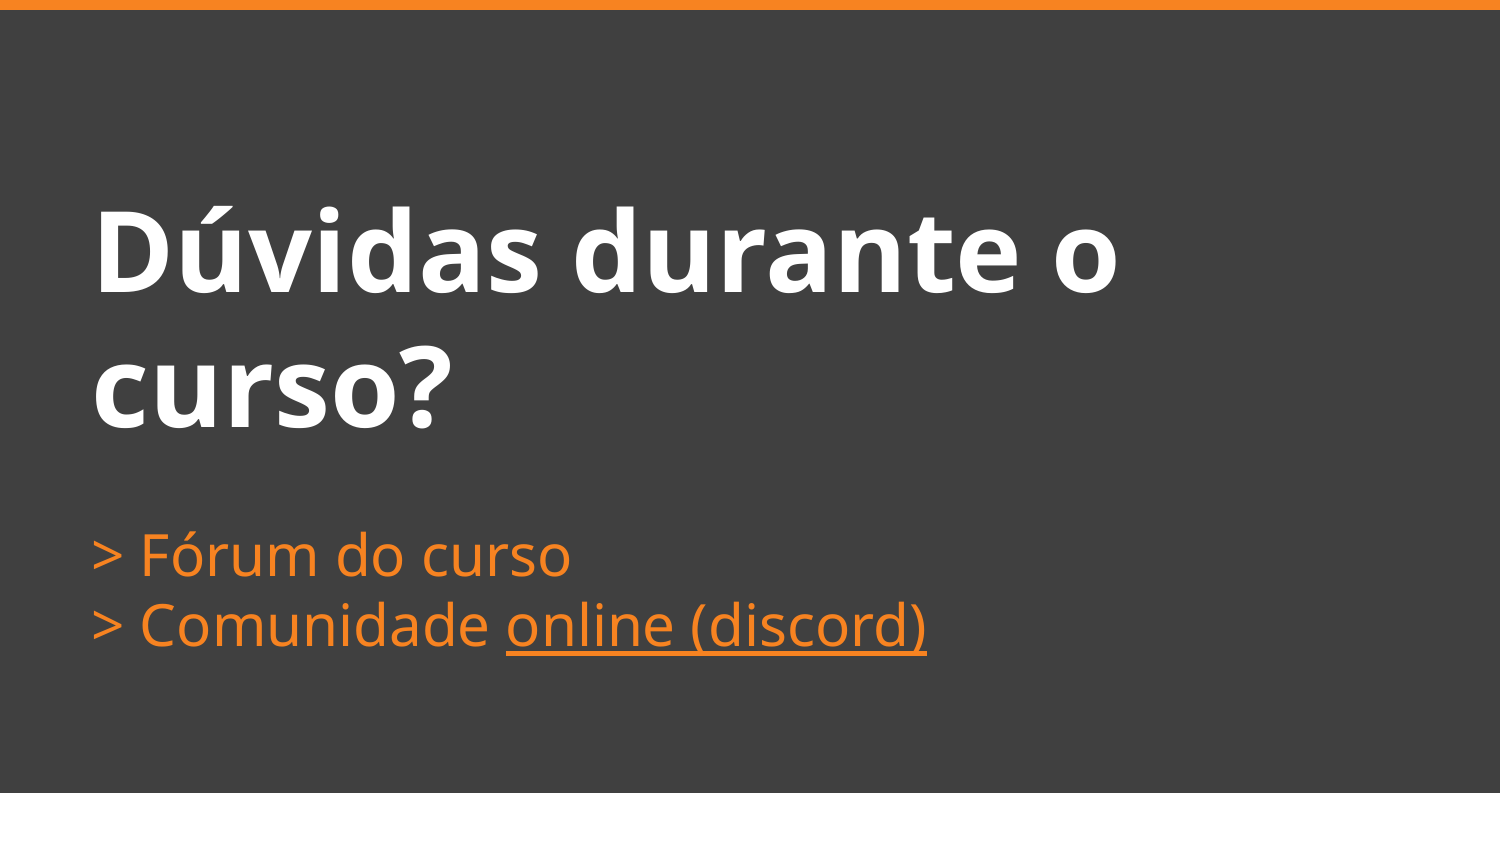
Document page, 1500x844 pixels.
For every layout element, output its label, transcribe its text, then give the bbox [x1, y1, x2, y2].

text_box [51, 218, 1341, 741]
text_box [0, 10, 1500, 793]
text_box > Fórum do curso > Comunidade online (discord) [76, 457, 1093, 729]
text_box [0, 0, 1500, 10]
text_box [0, 793, 1500, 844]
text_box Dúvidas durante o curso? [76, 185, 1475, 446]
